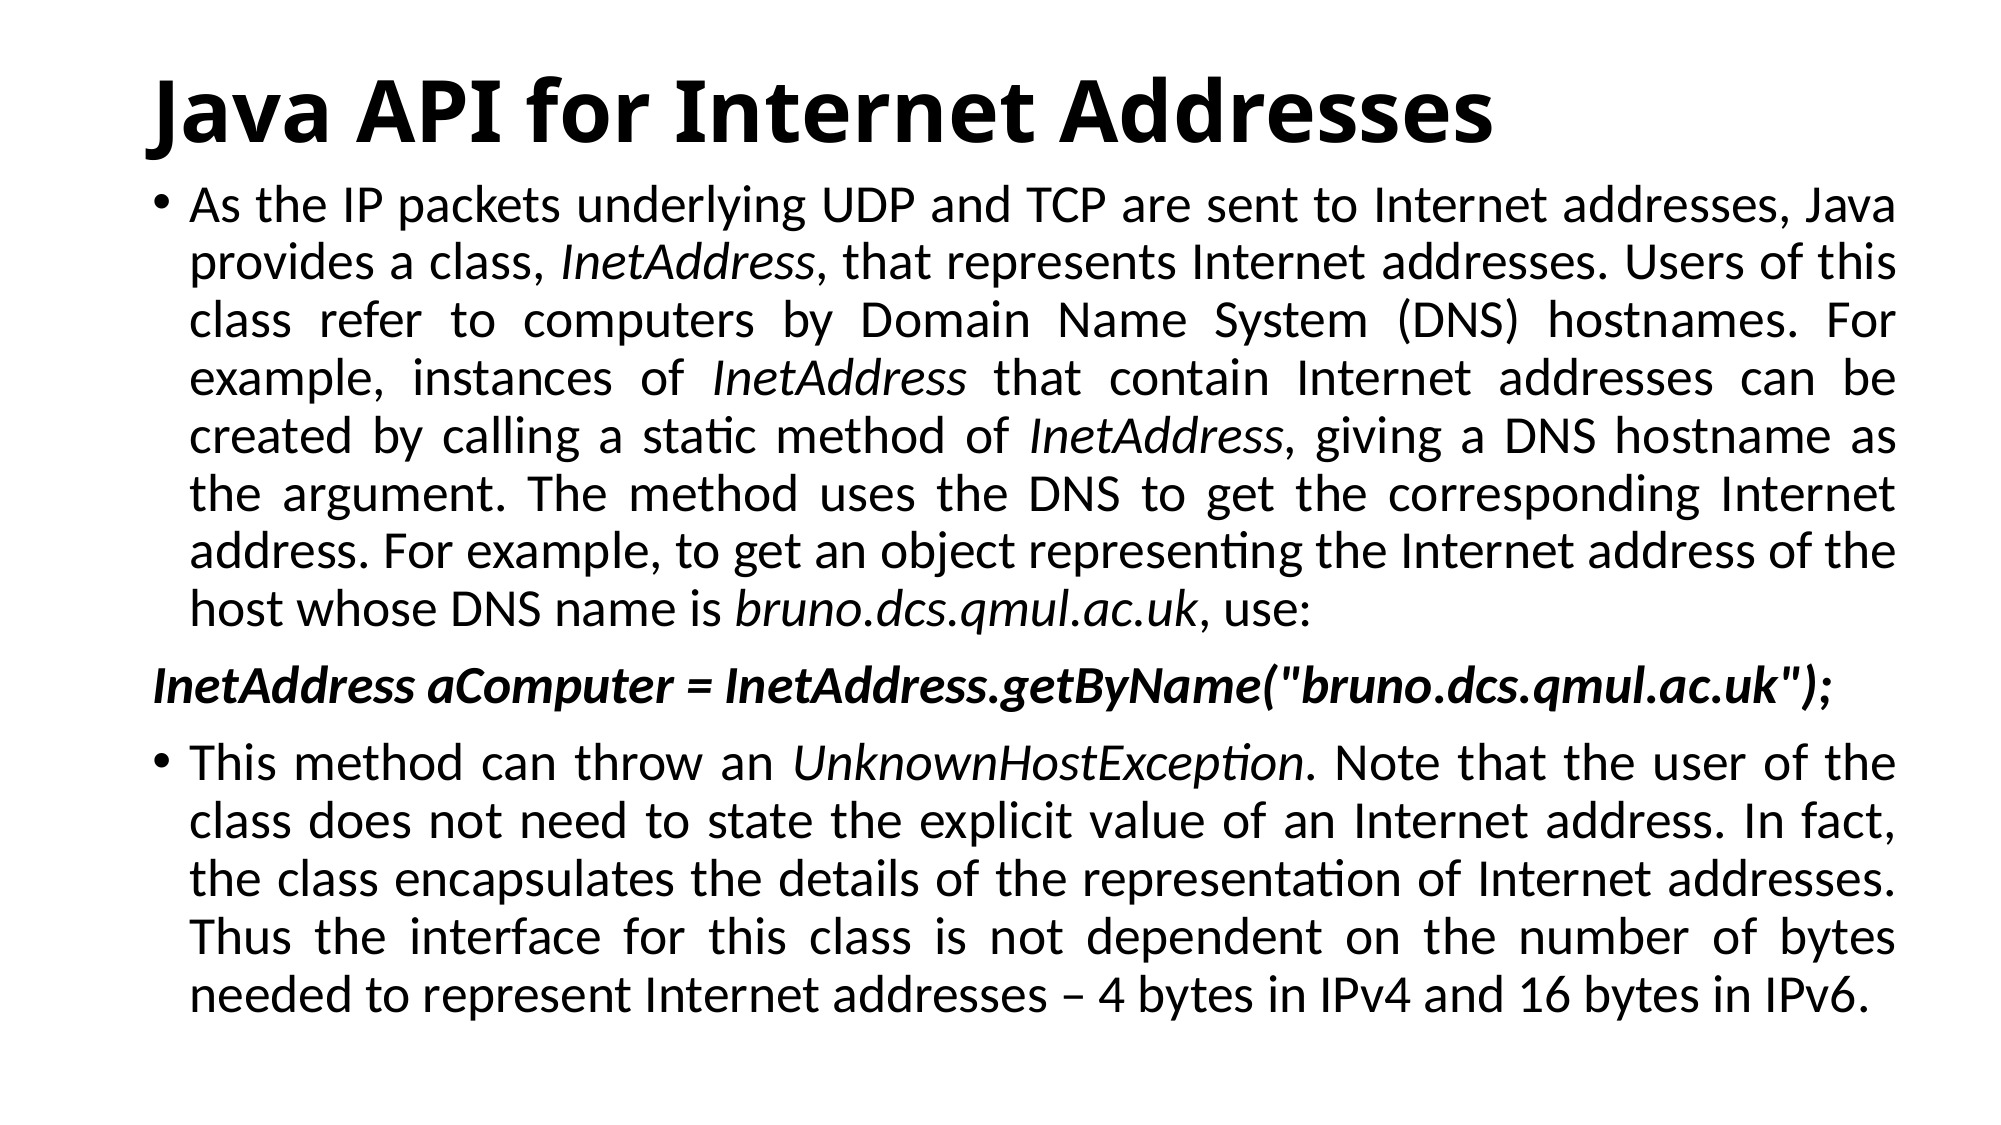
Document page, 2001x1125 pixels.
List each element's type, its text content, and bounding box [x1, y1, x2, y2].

list As the IP packets underlying UDP and TCP are sent to Internet addresses, Java provides a class, InetAddress, that represents Internet addresses. Users of this class refer to computers by Domain Name System (DNS) hostnames. For example, instances of InetAddress that contain Internet addresses can be created by calling a static method of InetAddress, giving a DNS hostname as the argument. The method uses the DNS to get the corresponding Internet address. For example, to get an object representing the Internet address of the host whose DNS name is bruno.dcs.qmul.ac.uk, use: InetAddress aComputer = InetAddress.getByName("bruno.dcs.qmul.ac.uk"); This method can throw an UnknownHostException. Note that the user of the class does not need to state the explicit value of an Internet address. In fact, the class encapsulates the details of the representation of Internet addresses. Thus the interface for this class is not dependent on the number of bytes needed to represent Internet addresses – 4 bytes in IPv4 and 16 bytes in IPv6. [137, 168, 1914, 1074]
title Java API for Internet Addresses [137, 59, 1863, 168]
